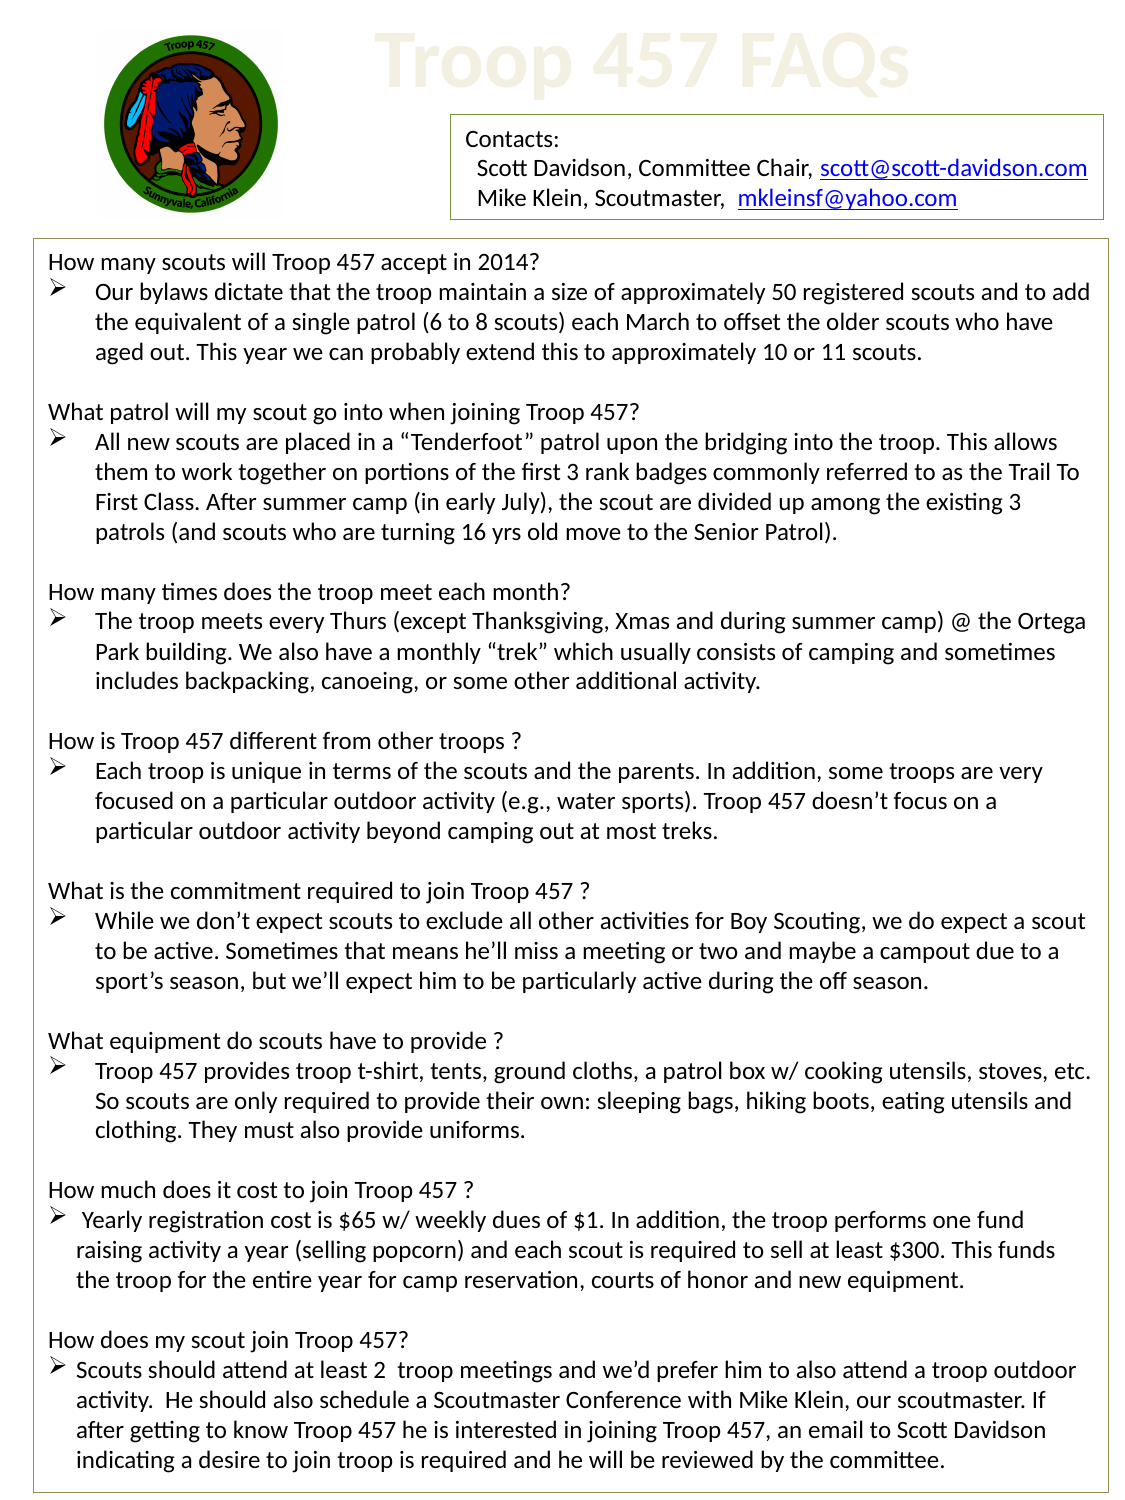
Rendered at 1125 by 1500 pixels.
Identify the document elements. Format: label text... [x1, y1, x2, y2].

picture [97, 29, 285, 219]
text_box How many scouts will Troop 457 accept in 2014? Our bylaws dictate that the troop maintain a size of approximately 50 registered scouts and to add the equivalent of a single patrol (6 to 8 scouts) each March to offset the older scouts who have aged out. This year we can probably extend this to approximately 10 or 11 scouts. What patrol will my scout go into when joining Troop 457? All new scouts are placed in a “Tenderfoot” patrol upon the bridging into the troop. This allows them to work together on portions of the first 3 rank badges commonly referred to as the Trail To First Class. After summer camp (in early July), the scout are divided up among the existing 3 patrols (and scouts who are turning 16 yrs old move to the Senior Patrol). How many times does the troop meet each month? The troop meets every Thurs (except Thanksgiving, Xmas and during summer camp) @ the Ortega Park building. We also have a monthly “trek” which usually consists of camping and sometimes includes backpacking, canoeing, or some other additional activity. How is Troop 457 different from other troops ? Each troop is unique in terms of the scouts and the parents. In addition, some troops are very focused on a particular outdoor activity (e.g., water sports). Troop 457 doesn’t focus on a particular outdoor activity beyond camping out at most treks. What is the commitment required to join Troop 457 ? While we don’t expect scouts to exclude all other activities for Boy Scouting, we do expect a scout to be active. Sometimes that means he’ll miss a meeting or two and maybe a campout due to a sport’s season, but we’ll expect him to be particularly active during the off season. What equipment do scouts have to provide ? Troop 457 provides troop t-shirt, tents, ground cloths, a patrol box w/ cooking utensils, stoves, etc. So scouts are only required to provide their own: sleeping bags, hiking boots, eating utensils and clothing. They must also provide uniforms. How much does it cost to join Troop 457 ? Yearly registration cost is $65 w/ weekly dues of $1. In addition, the troop performs one fund raising activity a year (selling popcorn) and each scout is required to sell at least $300. This funds the troop for the entire year for camp reservation, courts of honor and new equipment. How does my scout join Troop 457? Scouts should attend at least 2 troop meetings and we’d prefer him to also attend a troop outdoor activity. He should also schedule a Scoutmaster Conference with Mike Klein, our scoutmaster. If after getting to know Troop 457 he is interested in joining Troop 457, an email to Scott Davidson indicating a desire to join troop is required and he will be reviewed by the committee. [33, 238, 1109, 1493]
text_box Contacts: Scott Davidson, Committee Chair, scott@scott-davidson.com Mike Klein, Scoutmaster, mkleinsf@yahoo.com [450, 114, 1104, 220]
text_box Troop 457 FAQs [359, 0, 927, 112]
